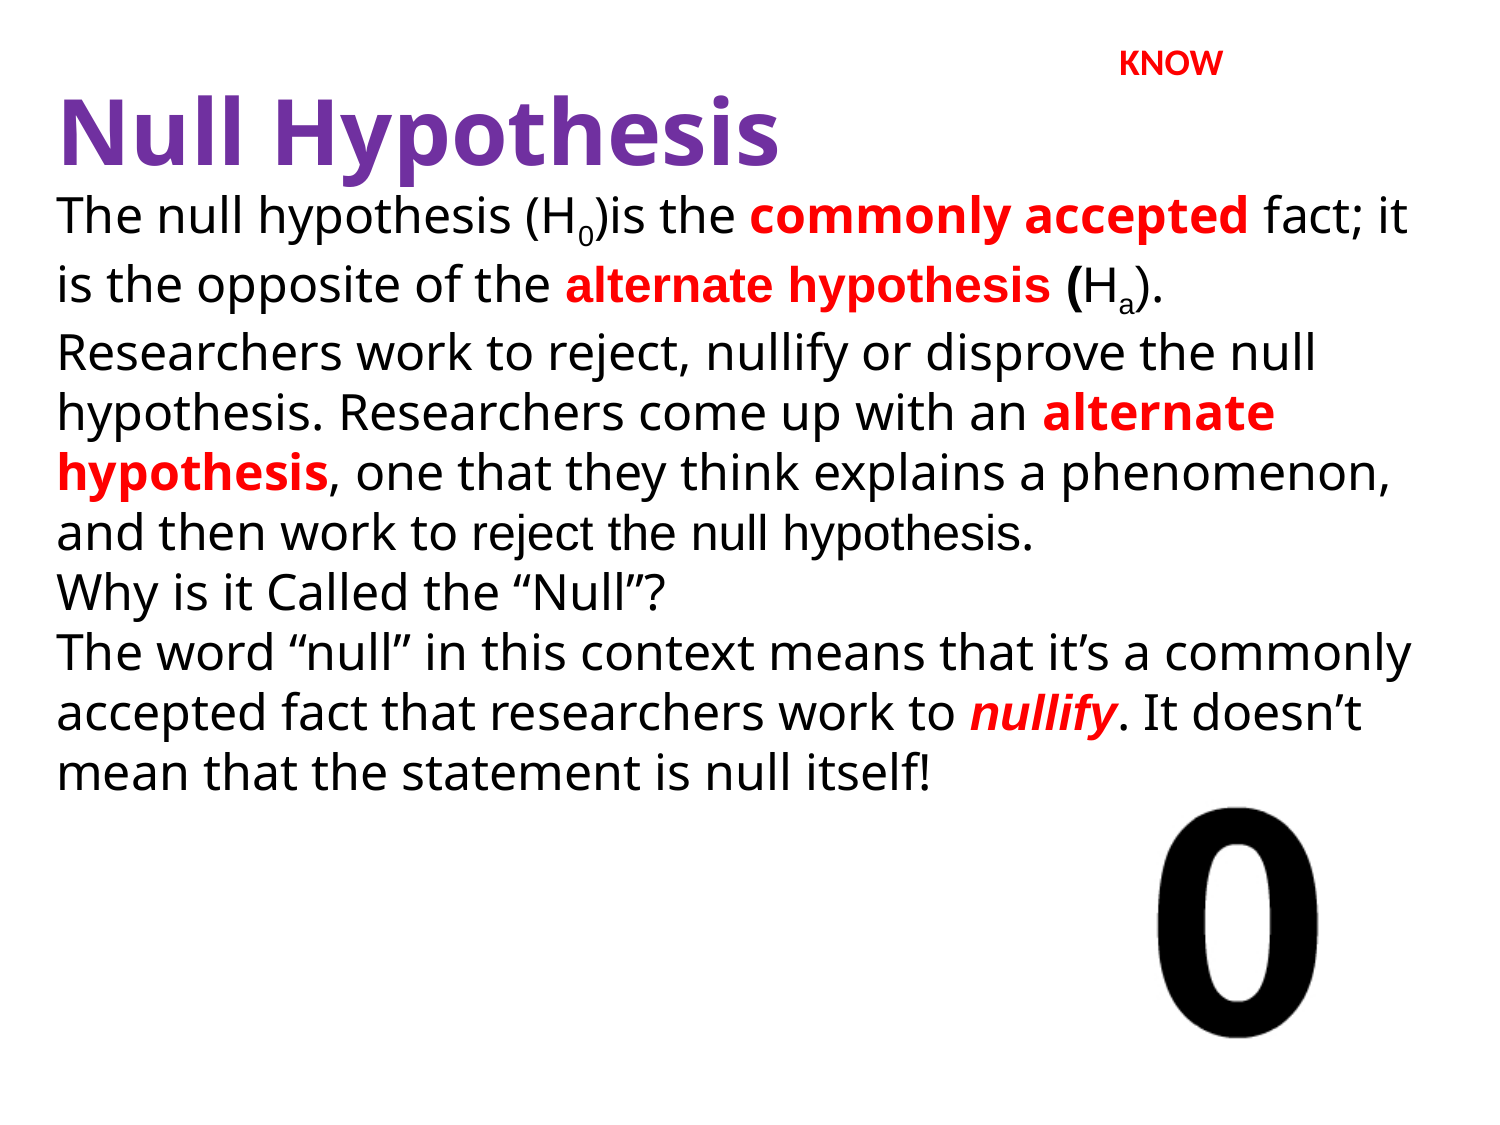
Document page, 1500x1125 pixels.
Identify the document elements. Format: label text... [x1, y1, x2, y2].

picture [1080, 762, 1394, 1076]
text_box Null Hypothesis The null hypothesis (H0)is the commonly accepted fact; it is the opposite of the alternate hypothesis (Ha). Researchers work to reject, nullify or disprove the null hypothesis. Researchers come up with an alternate hypothesis, one that they think explains a phenomenon, and then work to reject the null hypothesis. Why is it Called the “Null”? The word “null” in this context means that it’s a commonly accepted fact that researchers work to nullify. It doesn’t mean that the statement is null itself! [41, 66, 1447, 799]
text_box KNOW [1104, 30, 1353, 92]
